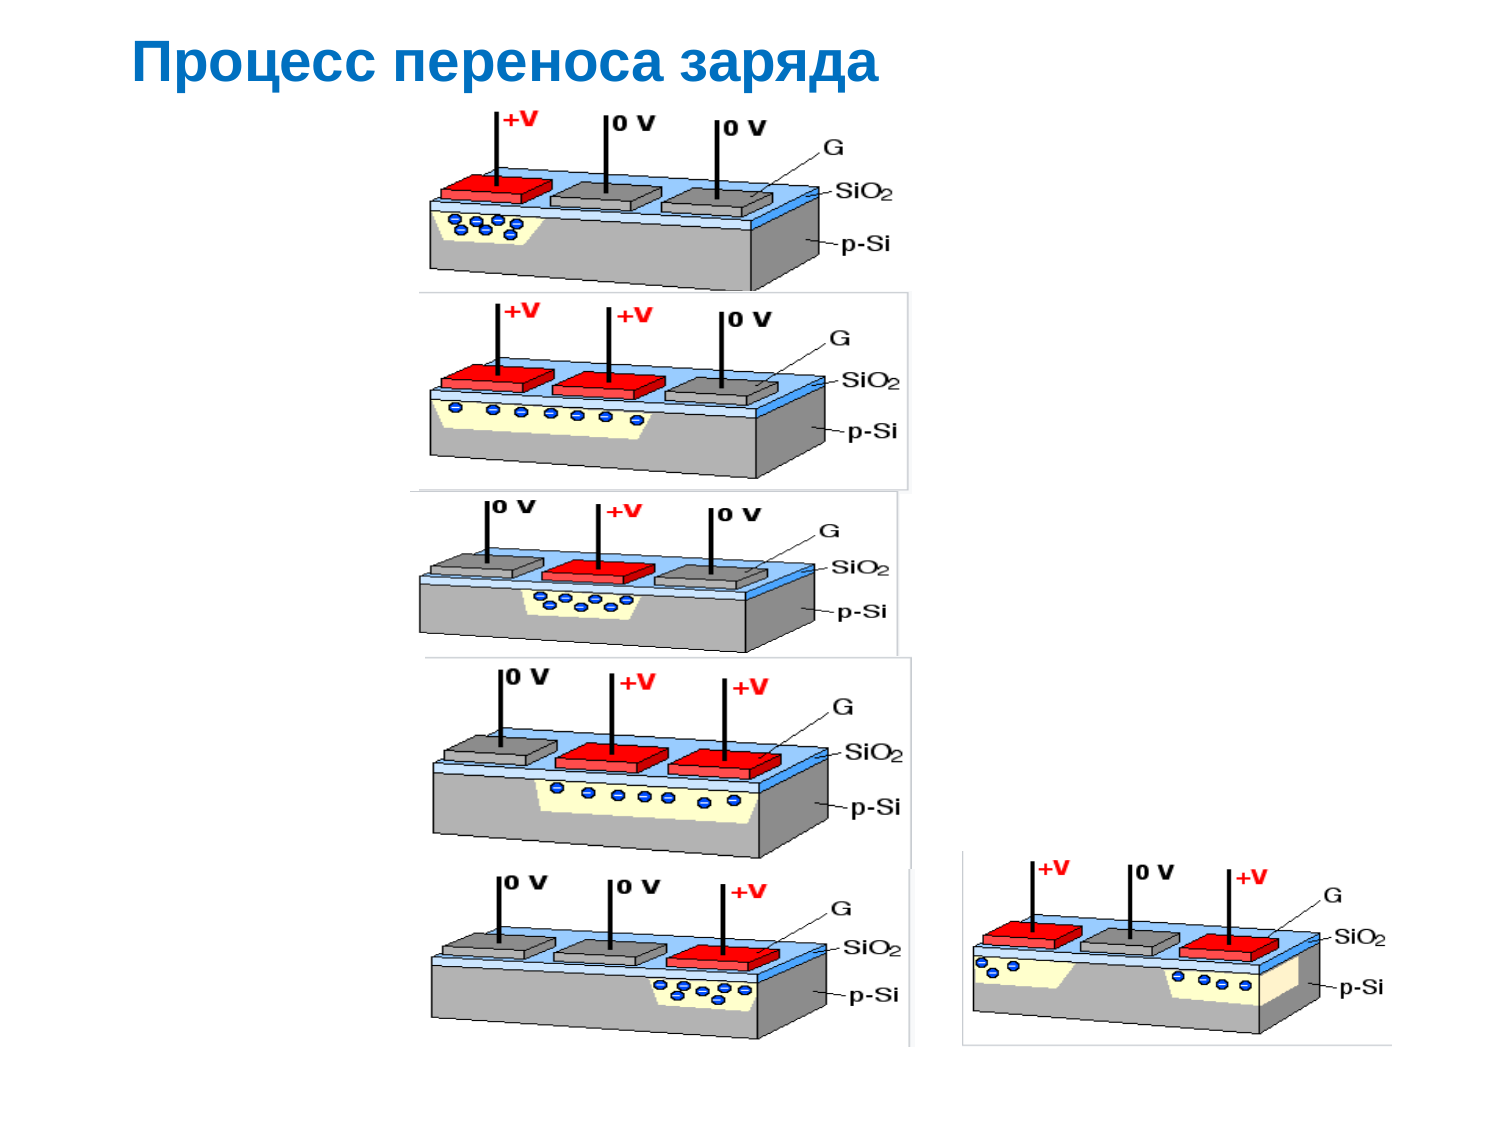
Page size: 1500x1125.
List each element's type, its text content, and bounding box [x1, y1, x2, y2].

picture [962, 851, 1392, 1048]
text_box Процесс переноса заряда [116, 16, 895, 101]
picture [410, 101, 915, 1047]
